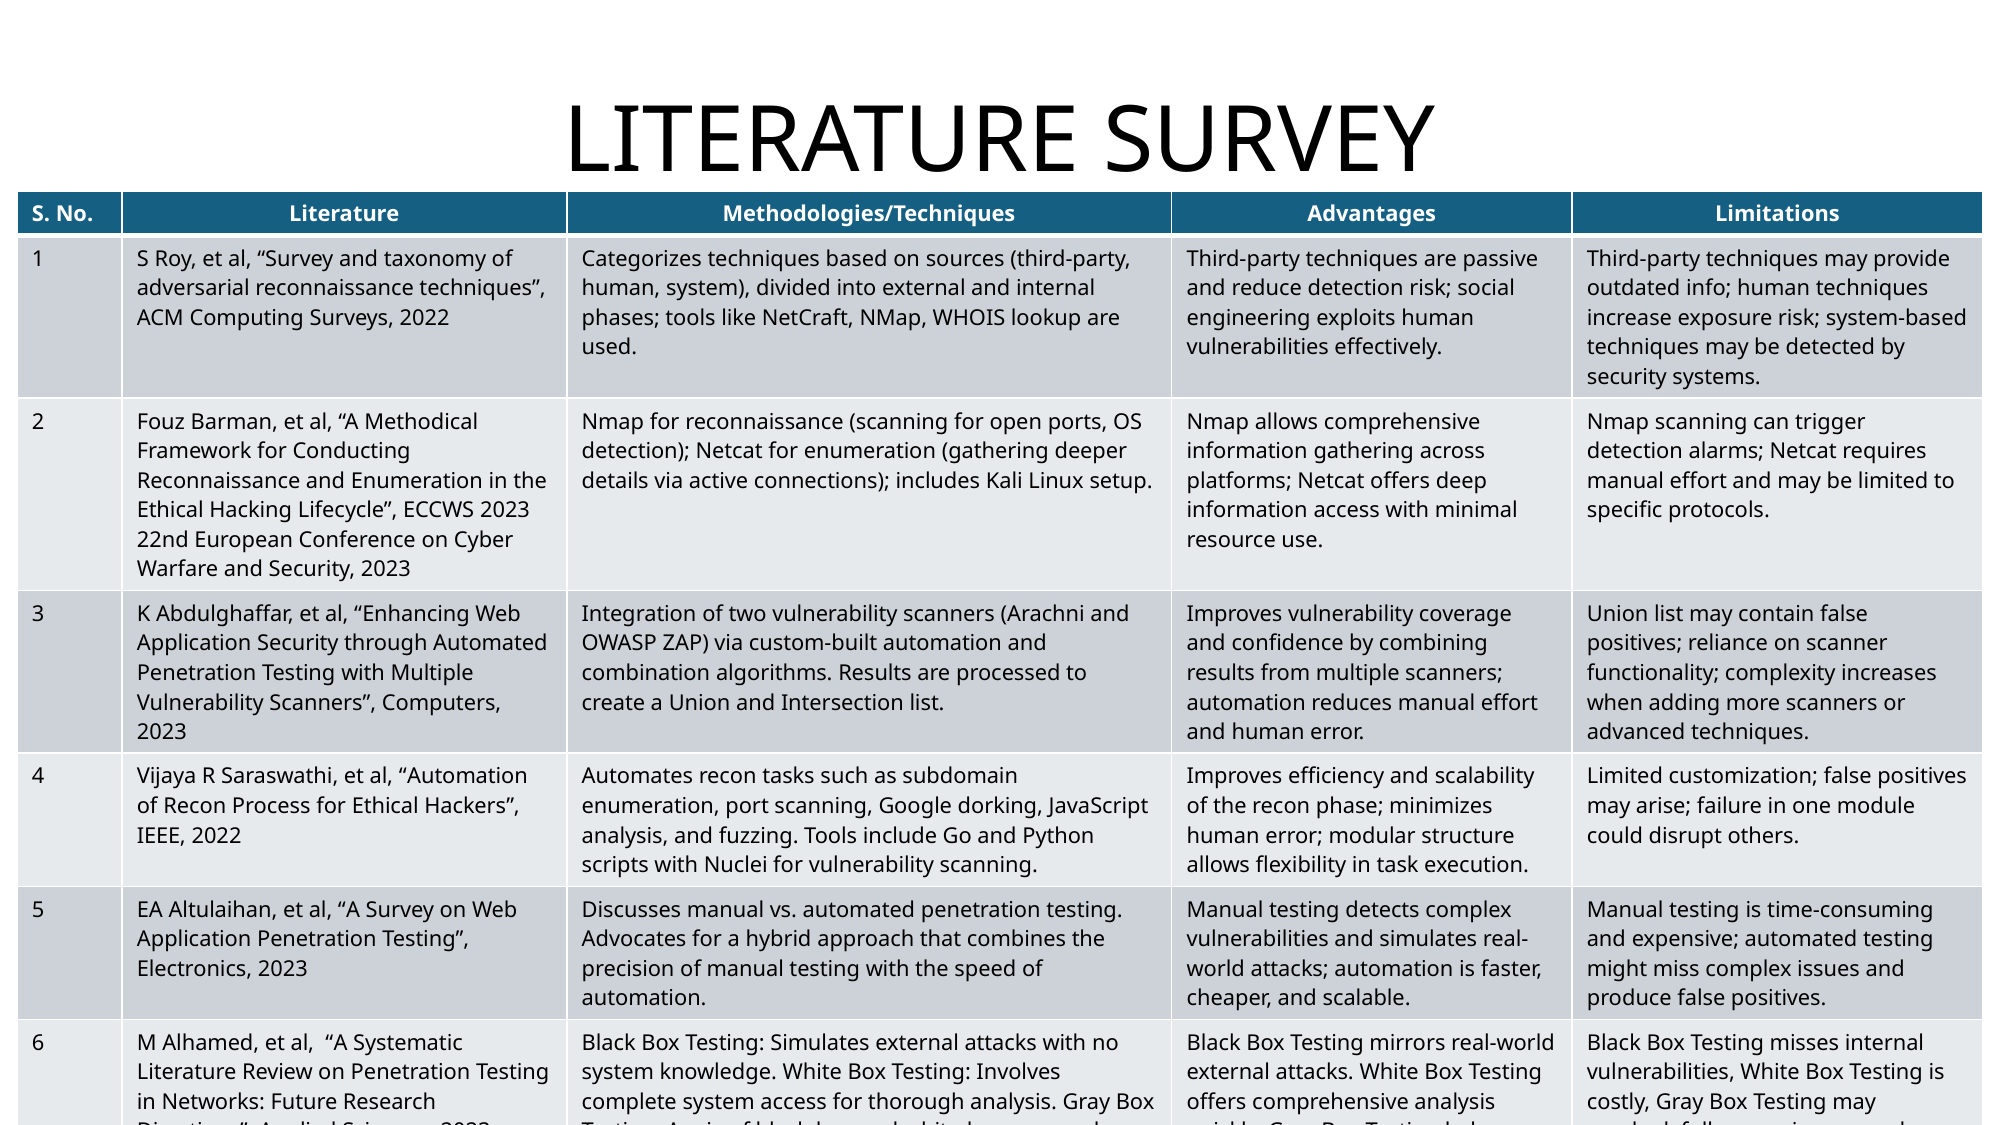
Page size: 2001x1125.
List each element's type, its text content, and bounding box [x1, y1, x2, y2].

table_cell Third-party techniques may provide outdated info; human techniques increase exposure risk; system-based techniques may be detected by security systems. [1573, 238, 1982, 397]
table_cell Fouz Barman, et al, “A Methodical Framework for Conducting Reconnaissance and Enumeration in the Ethical Hacking Lifecycle”, ECCWS 2023 22nd European Conference on Cyber Warfare and Security, 2023 [123, 399, 566, 590]
table_header Limitations [1573, 192, 1982, 233]
table_cell Discusses manual vs. automated penetration testing. Advocates for a hybrid approach that combines the precision of manual testing with the speed of automation. [568, 887, 1171, 1019]
table_cell S Roy, et al, “Survey and taxonomy of adversarial reconnaissance techniques”, ACM Computing Surveys, 2022 [123, 238, 566, 397]
table_cell M Alhamed, et al, “A Systematic Literature Review on Penetration Testing in Networks: Future Research Directions”, Applied Sciences, 2023 [123, 1020, 566, 1125]
table_cell Black Box Testing: Simulates external attacks with no system knowledge. White Box Testing: Involves complete system access for thorough analysis. Gray Box Testing: A mix of black-box and white-box approaches with partial system knowledge. [568, 1020, 1171, 1125]
table_cell 3 [18, 591, 121, 752]
table_cell Nmap for reconnaissance (scanning for open ports, OS detection); Netcat for enumeration (gathering deeper details via active connections); includes Kali Linux setup. [568, 399, 1171, 590]
table_cell Nmap scanning can trigger detection alarms; Netcat requires manual effort and may be limited to specific protocols. [1573, 399, 1982, 590]
table_cell Black Box Testing misses internal vulnerabilities, White Box Testing is costly, Gray Box Testing may overlook full-access issues, and Nmap can produce false positives. [1573, 1020, 1982, 1125]
table_cell Union list may contain false positives; reliance on scanner functionality; complexity increases when adding more scanners or advanced techniques. [1573, 591, 1982, 752]
table_cell EA Altulaihan, et al, “A Survey on Web Application Penetration Testing”, Electronics, 2023 [123, 887, 566, 1019]
table_cell Black Box Testing mirrors real-world external attacks. White Box Testing offers comprehensive analysis quickly. Gray Box Testing balances cost and efficiency. [1172, 1020, 1571, 1125]
title LITERATURE SURVEY [137, 33, 1863, 190]
table_header Literature [123, 192, 566, 233]
table_header Methodologies/Techniques [568, 192, 1171, 233]
table_cell 4 [18, 754, 121, 886]
table_cell 2 [18, 399, 121, 590]
table_cell Integration of two vulnerability scanners (Arachni and OWASP ZAP) via custom-built automation and combination algorithms. Results are processed to create a Union and Intersection list. [568, 591, 1171, 752]
table_header Advantages [1172, 192, 1571, 233]
table_cell 1 [18, 238, 121, 397]
table_cell Nmap allows comprehensive information gathering across platforms; Netcat offers deep information access with minimal resource use. [1172, 399, 1571, 590]
table_cell 5 [18, 887, 121, 1019]
table_cell Improves vulnerability coverage and confidence by combining results from multiple scanners; automation reduces manual effort and human error. [1172, 591, 1571, 752]
table_cell Categorizes techniques based on sources (third-party, human, system), divided into external and internal phases; tools like NetCraft, NMap, WHOIS lookup are used. [568, 238, 1171, 397]
table_cell 6 [18, 1020, 121, 1125]
table_cell K Abdulghaffar, et al, “Enhancing Web Application Security through Automated Penetration Testing with Multiple Vulnerability Scanners”, Computers, 2023 [123, 591, 566, 752]
table_cell Limited customization; false positives may arise; failure in one module could disrupt others. [1573, 754, 1982, 886]
table_cell Improves efficiency and scalability of the recon phase; minimizes human error; modular structure allows flexibility in task execution. [1172, 754, 1571, 886]
table_header S. No. [18, 192, 121, 233]
table_cell Vijaya R Saraswathi, et al, “Automation of Recon Process for Ethical Hackers”, IEEE, 2022 [123, 754, 566, 886]
table_cell Third-party techniques are passive and reduce detection risk; social engineering exploits human vulnerabilities effectively. [1172, 238, 1571, 397]
table_cell Manual testing is time-consuming and expensive; automated testing might miss complex issues and produce false positives. [1573, 887, 1982, 1019]
table_cell Automates recon tasks such as subdomain enumeration, port scanning, Google dorking, JavaScript analysis, and fuzzing. Tools include Go and Python scripts with Nuclei for vulnerability scanning. [568, 754, 1171, 886]
table_cell Manual testing detects complex vulnerabilities and simulates real-world attacks; automation is faster, cheaper, and scalable. [1172, 887, 1571, 1019]
